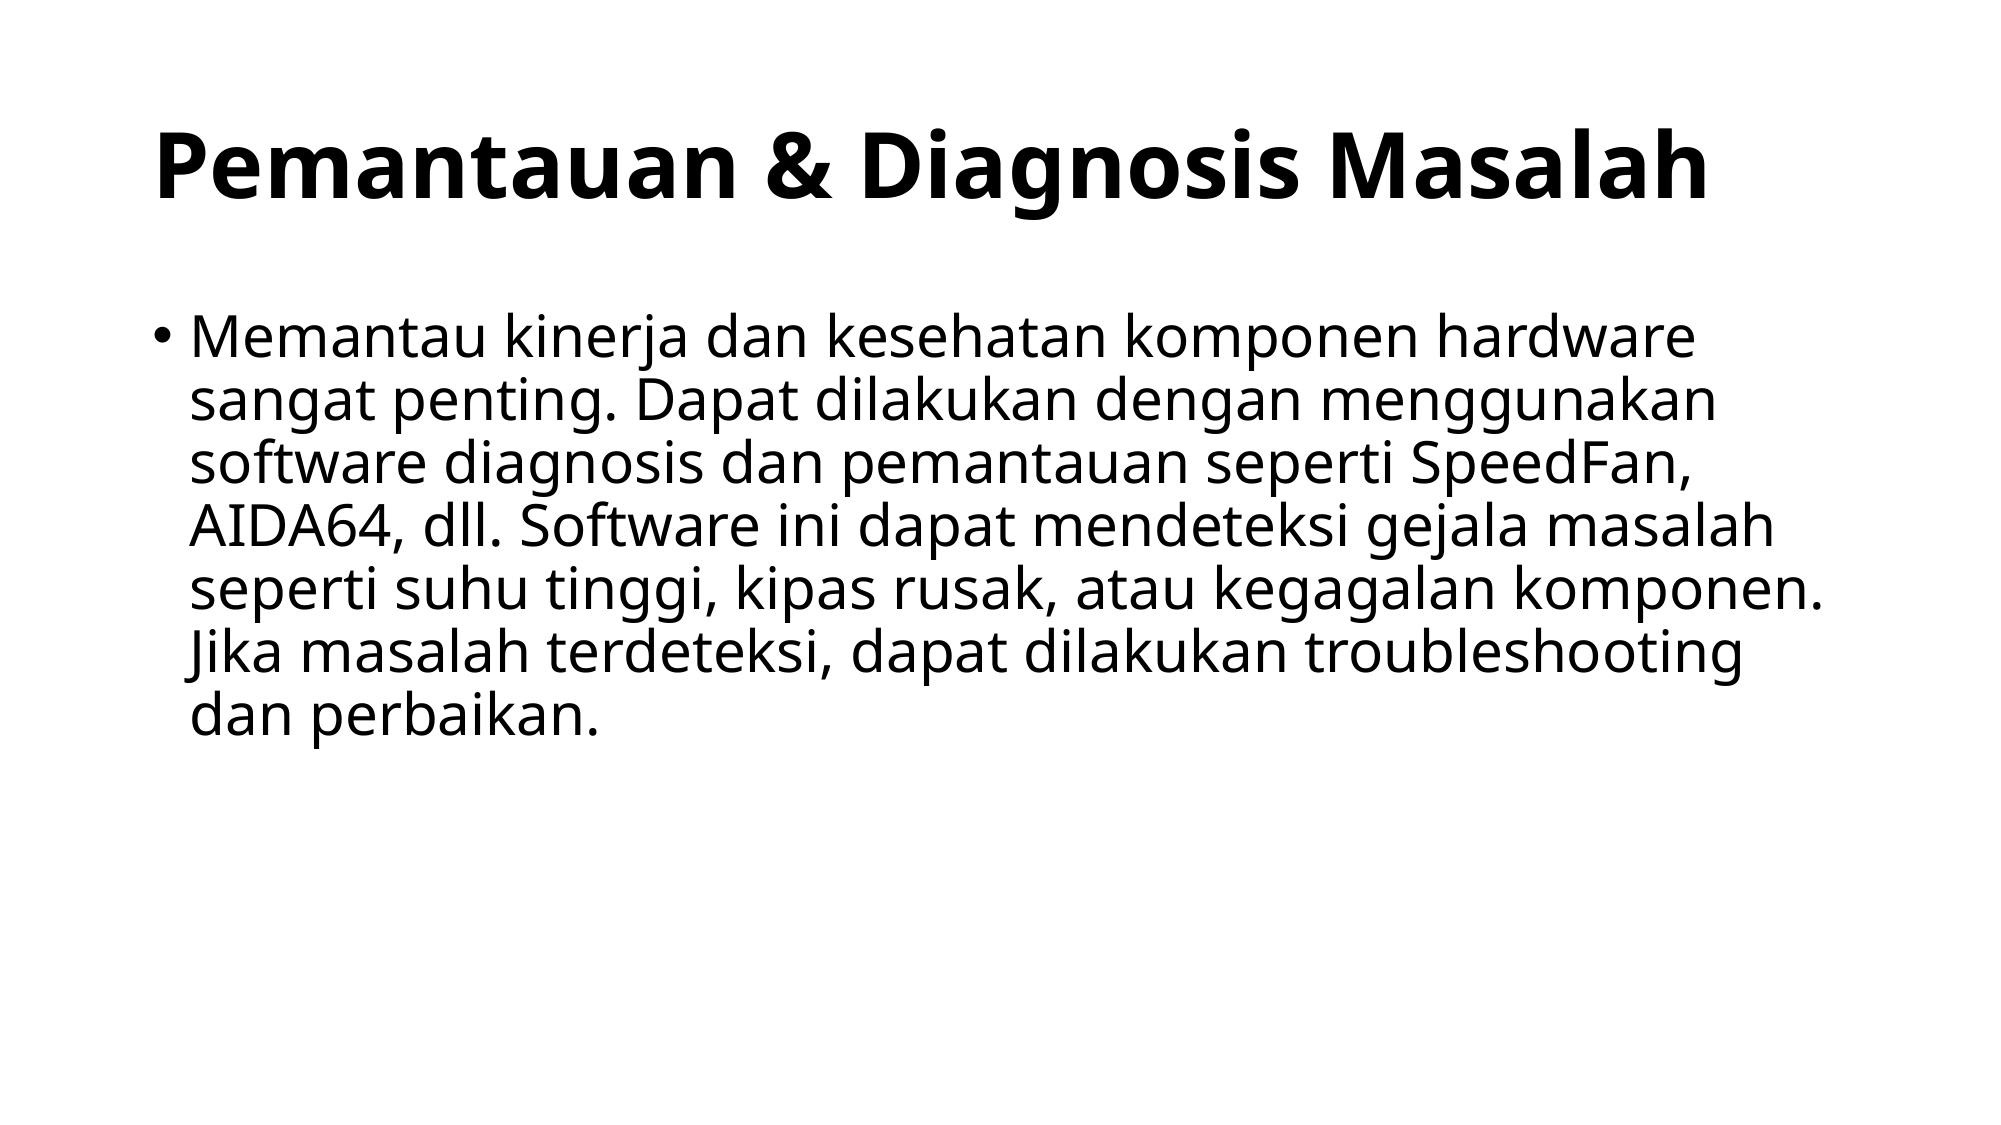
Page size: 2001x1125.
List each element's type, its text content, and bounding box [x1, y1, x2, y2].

list Memantau kinerja dan kesehatan komponen hardware sangat penting. Dapat dilakukan dengan menggunakan software diagnosis dan pemantauan seperti SpeedFan, AIDA64, dll. Software ini dapat mendeteksi gejala masalah seperti suhu tinggi, kipas rusak, atau kegagalan komponen. Jika masalah terdeteksi, dapat dilakukan troubleshooting dan perbaikan. [137, 299, 1863, 1014]
title Pemantauan & Diagnosis Masalah [137, 59, 1863, 278]
